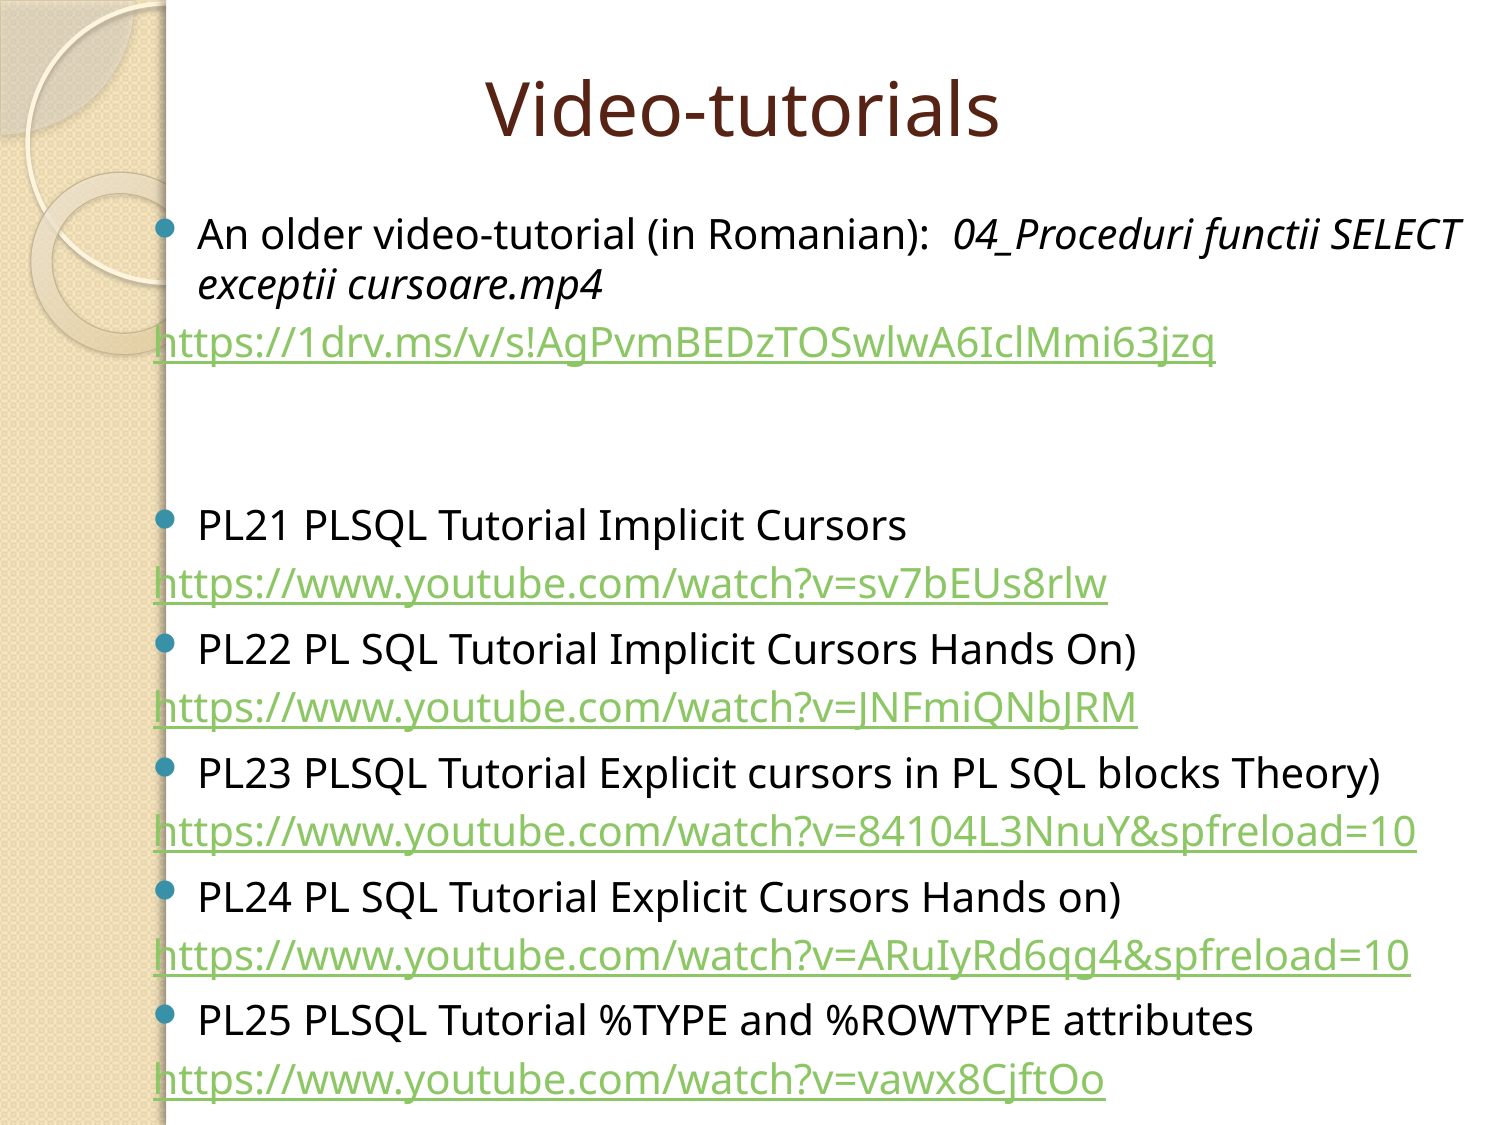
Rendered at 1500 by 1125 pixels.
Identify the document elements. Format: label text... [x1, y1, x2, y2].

list An older video-tutorial (in Romanian): 04_Proceduri functii SELECT exceptii cursoare.mp4 https://1drv.ms/v/s!AgPvmBEDzTOSwlwA6IclMmi63jzq PL21 PLSQL Tutorial Implicit Cursors https://www.youtube.com/watch?v=sv7bEUs8rlw PL22 PL SQL Tutorial Implicit Cursors Hands On) https://www.youtube.com/watch?v=JNFmiQNbJRM PL23 PLSQL Tutorial Explicit cursors in PL SQL blocks Theory) https://www.youtube.com/watch?v=84104L3NnuY&spfreload=10 PL24 PL SQL Tutorial Explicit Cursors Hands on) https://www.youtube.com/watch?v=ARuIyRd6qg4&spfreload=10 PL25 PLSQL Tutorial %TYPE and %ROWTYPE attributes https://www.youtube.com/watch?v=vawx8CjftOo [125, 200, 1500, 1125]
title Video-tutorials [24, 12, 1463, 200]
